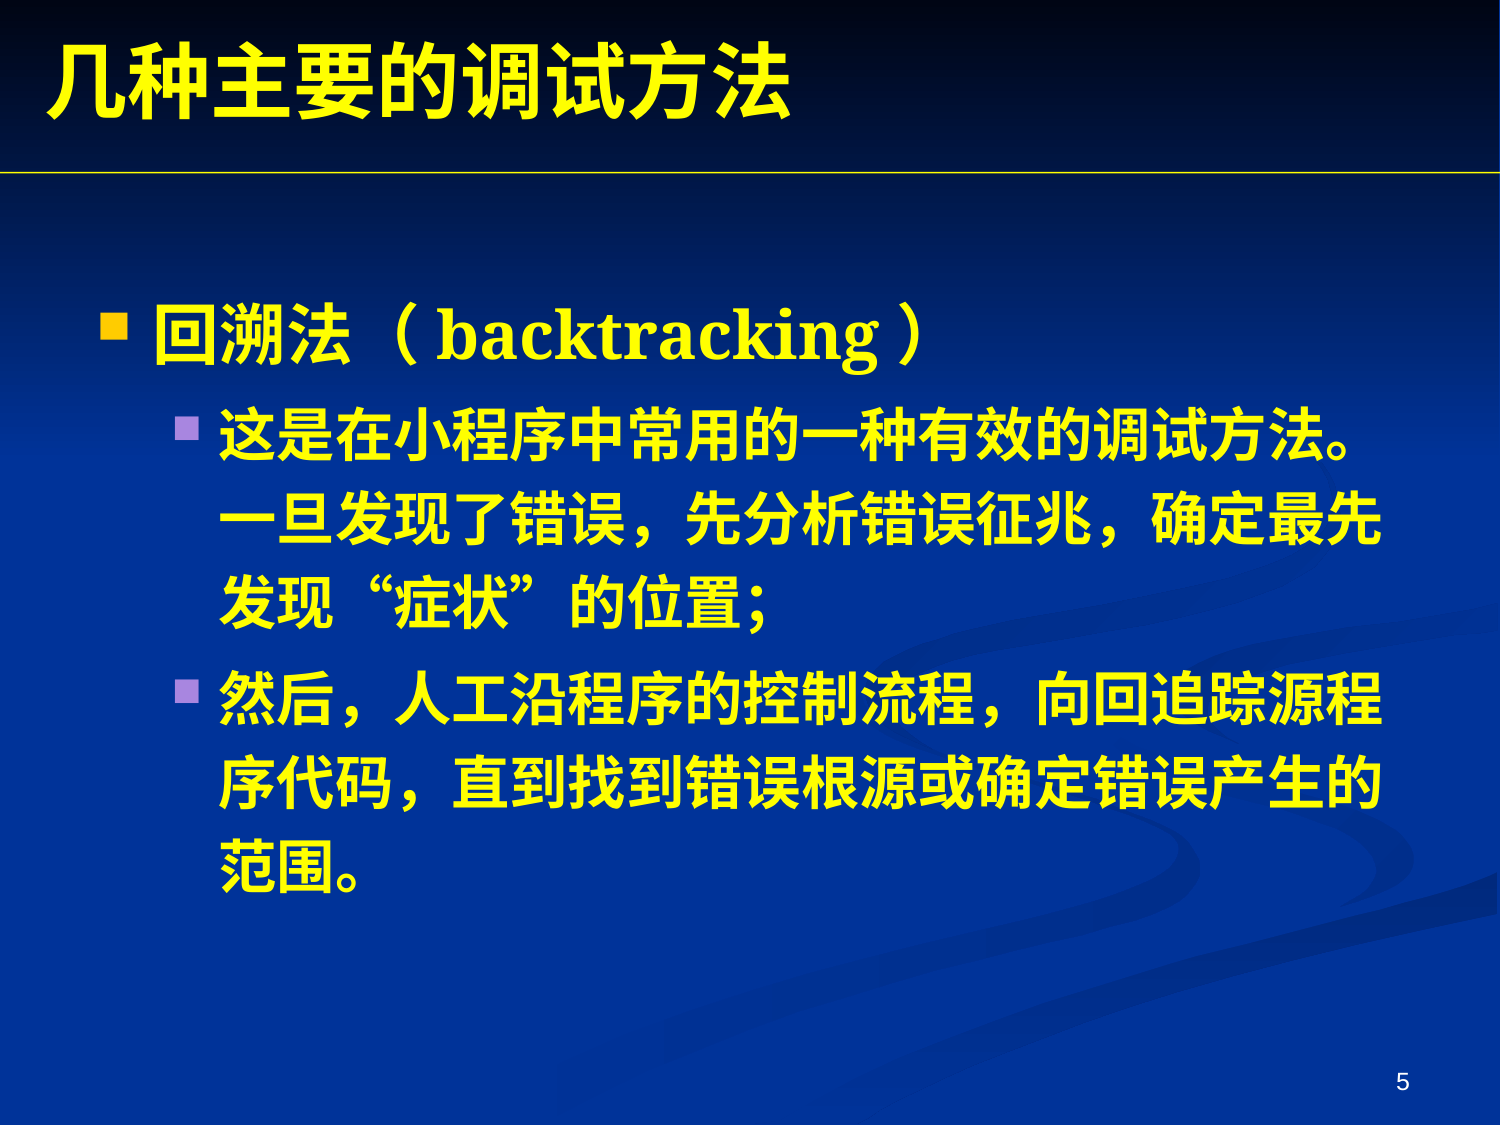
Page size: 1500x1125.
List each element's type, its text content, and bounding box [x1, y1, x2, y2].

text_box 回溯法（backtracking） 这是在小程序中常用的一种有效的调试方法。 一旦发现了错误，先分析错误征兆，确定最先发现“症状”的位置； 然后，人工沿程序的控制流程，向回追踪源程序代码，直到找到错误根源或确定错误产生的范围。 [81, 269, 1432, 938]
slide_number 5 [1074, 1024, 1426, 1104]
text_box 几种主要的调试方法 [29, 21, 1471, 138]
